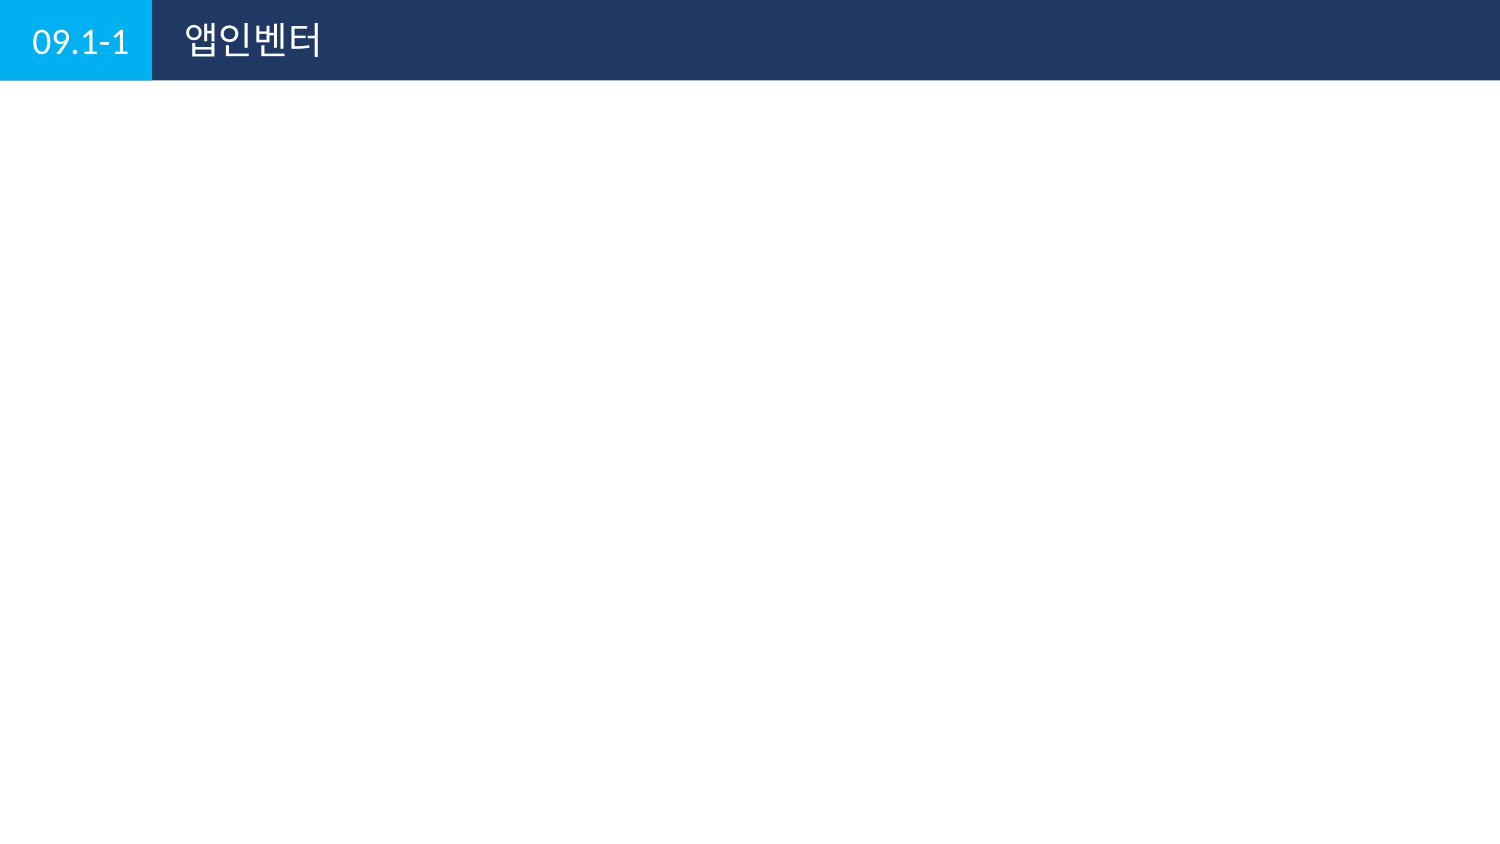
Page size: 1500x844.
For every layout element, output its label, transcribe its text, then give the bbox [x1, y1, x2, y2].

text_box 앱인벤터 [169, 9, 945, 70]
text_box 09.1-1 [17, 9, 153, 70]
text_box [153, 0, 1500, 81]
text_box [0, 0, 153, 81]
